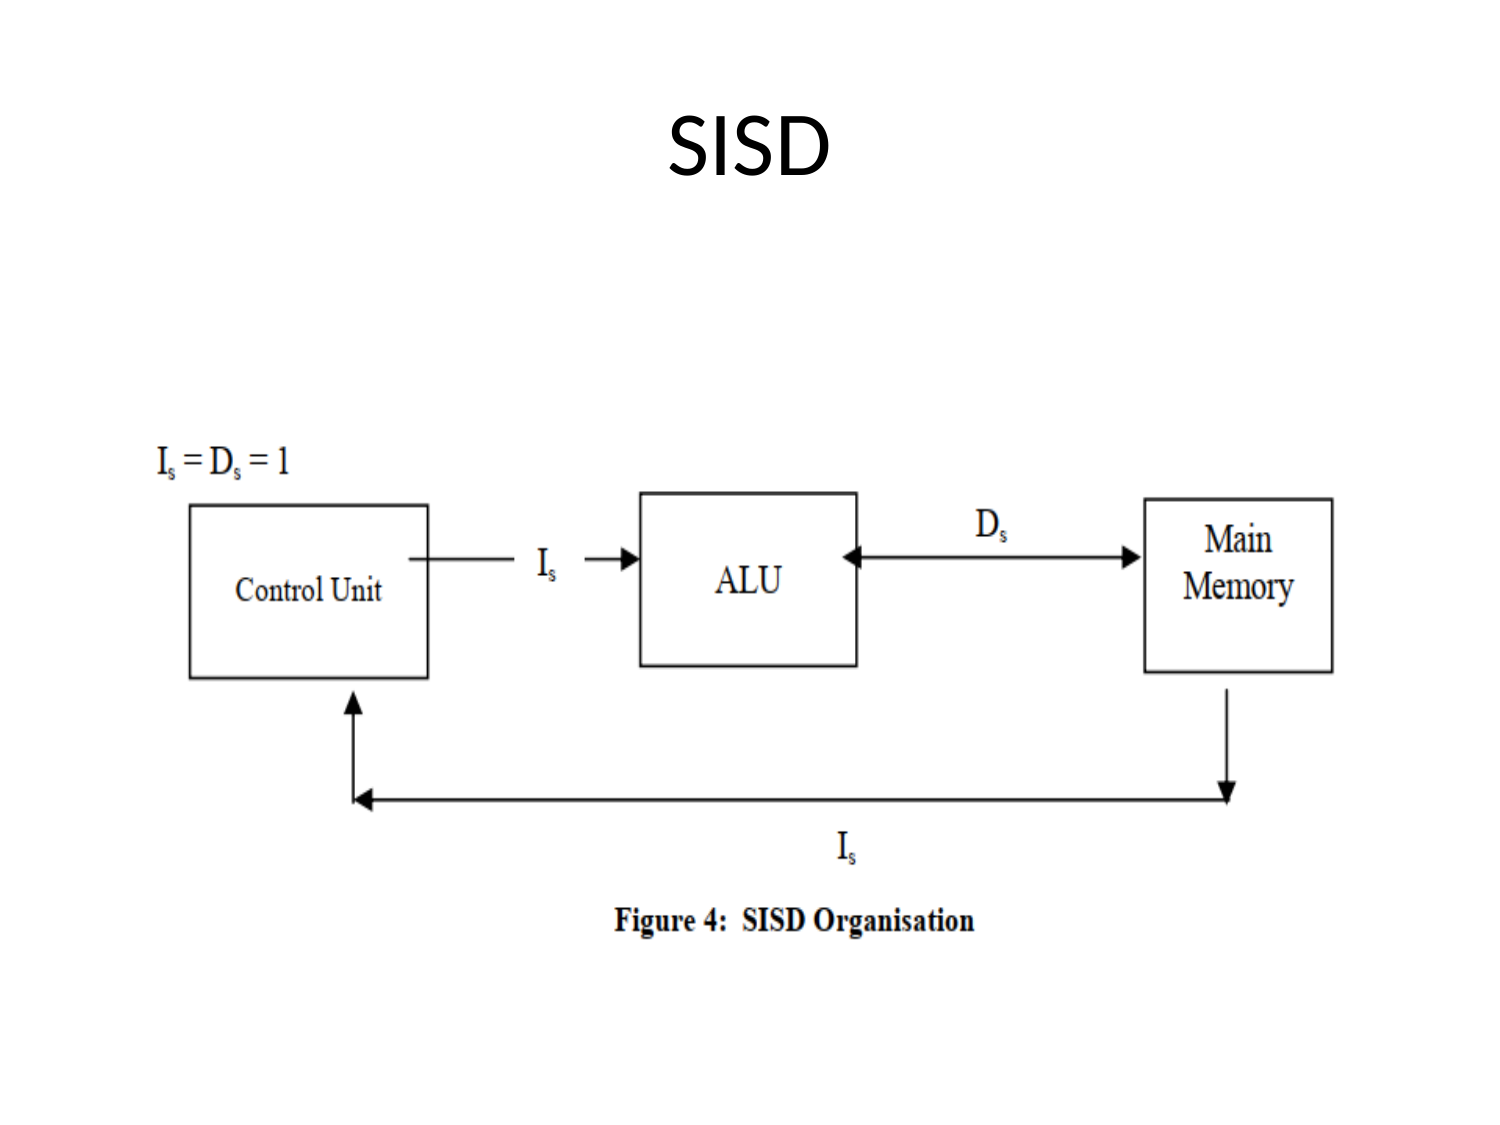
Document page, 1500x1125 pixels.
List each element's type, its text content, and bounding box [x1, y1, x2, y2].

picture [100, 408, 1400, 953]
title SISD [75, 45, 1425, 233]
